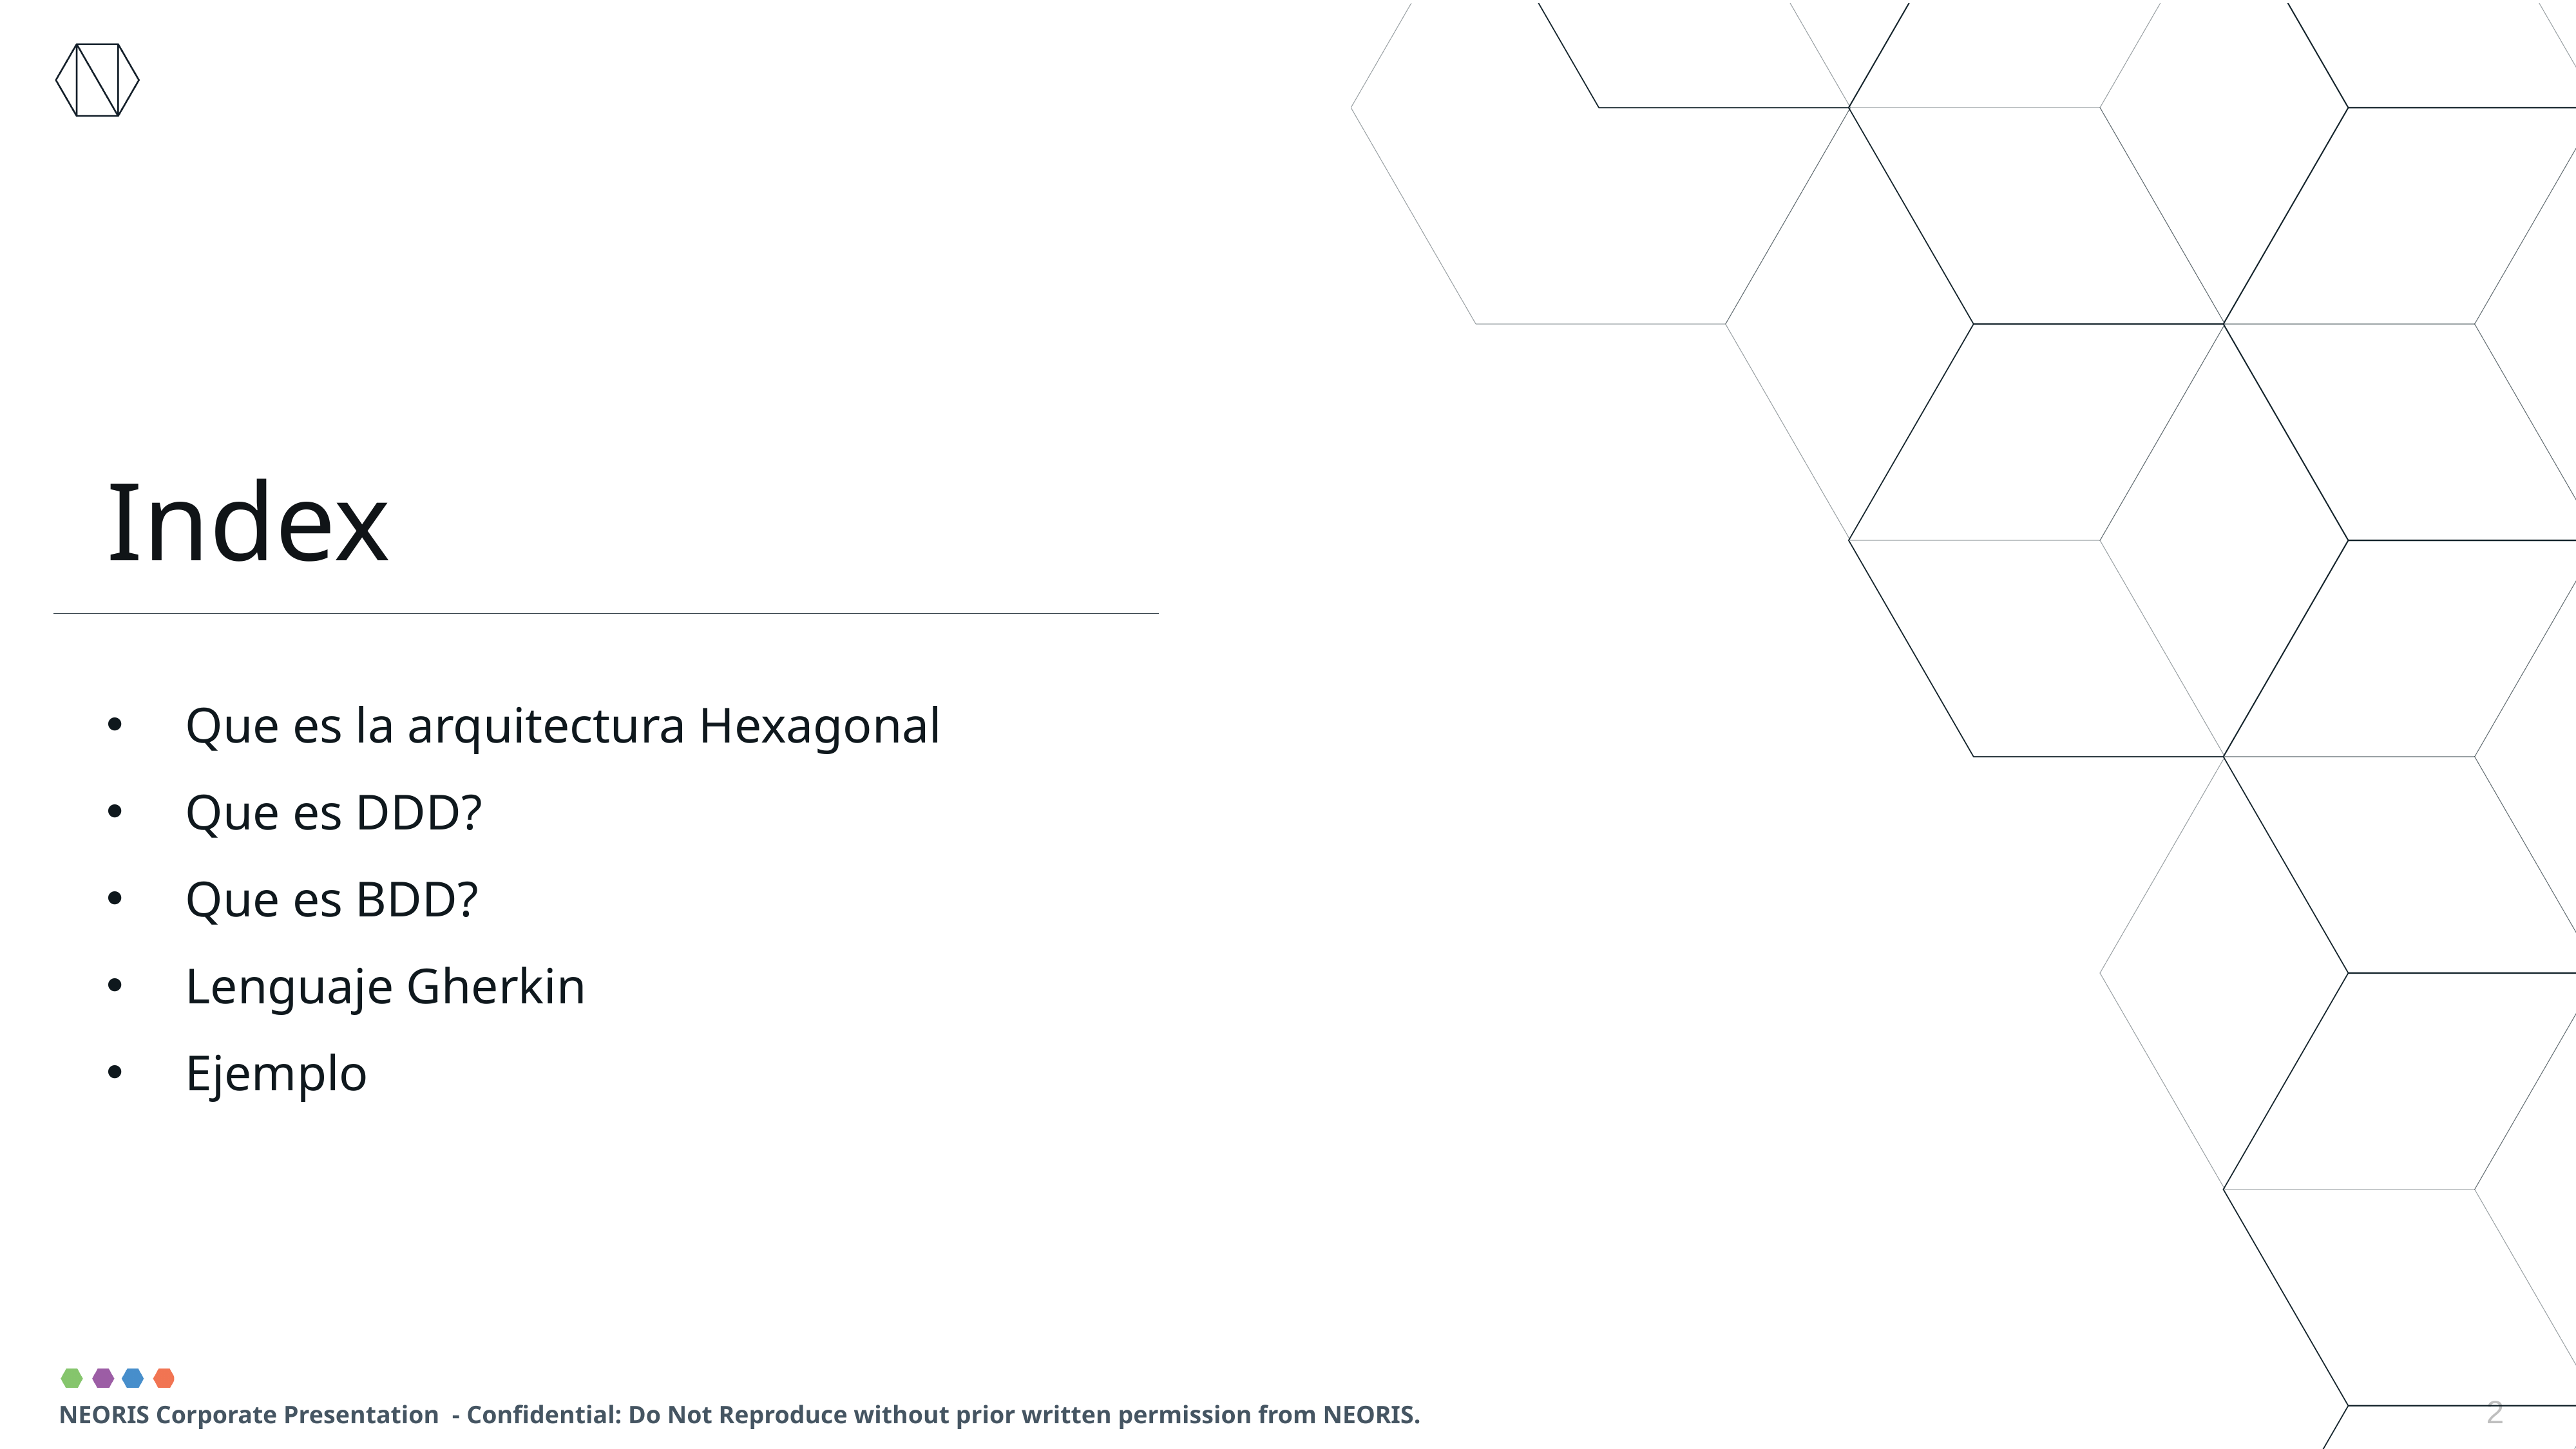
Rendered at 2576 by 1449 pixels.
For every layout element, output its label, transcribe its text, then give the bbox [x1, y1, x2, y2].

picture [53, 41, 142, 119]
list Que es la arquitectura Hexagonal Que es DDD? Que es BDD? Lenguaje Gherkin Ejemplo [97, 660, 1089, 1299]
picture [1186, 3, 2576, 1449]
